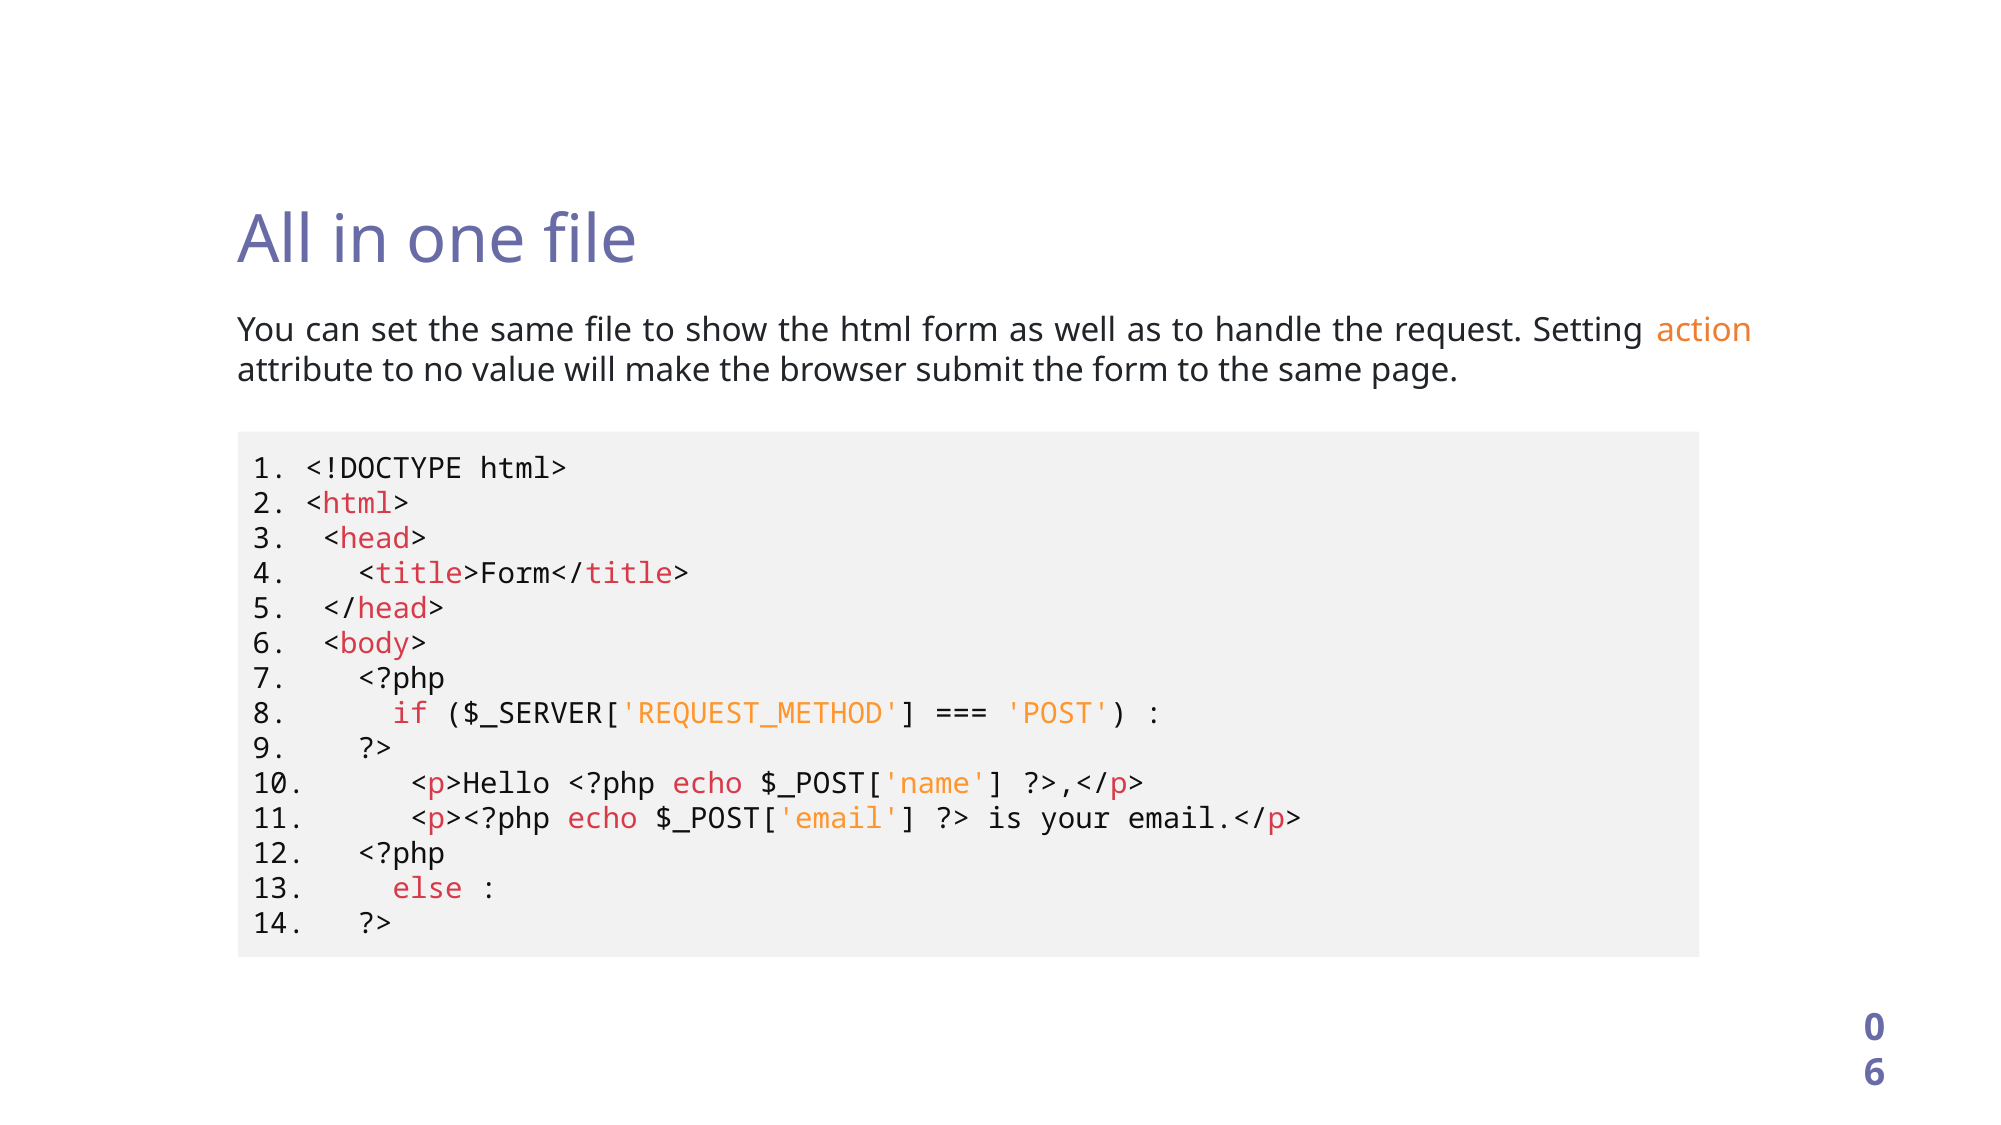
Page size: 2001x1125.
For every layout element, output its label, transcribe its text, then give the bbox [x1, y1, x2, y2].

text_box 06 [1849, 995, 1922, 1101]
text_box 1. <!DOCTYPE html> 2. <html> 3. <head> 4. <title>Form</title> 5. </head> 6. <body> 7. <?php 8. if ($_SERVER['REQUEST_METHOD'] === 'POST') : 9. ?> 10. <p>Hello <?php echo $_POST['name'] ?>,</p> 11. <p><?php echo $_POST['email'] ?> is your email.</p> 12. <?php 13. else : 14. ?> [237, 431, 1700, 958]
text_box You can set the same file to show the html form as well as to handle the request. Setting action attribute to no value will make the browser submit the form to the same page. [222, 301, 1767, 396]
text_box All in one file [222, 188, 905, 283]
